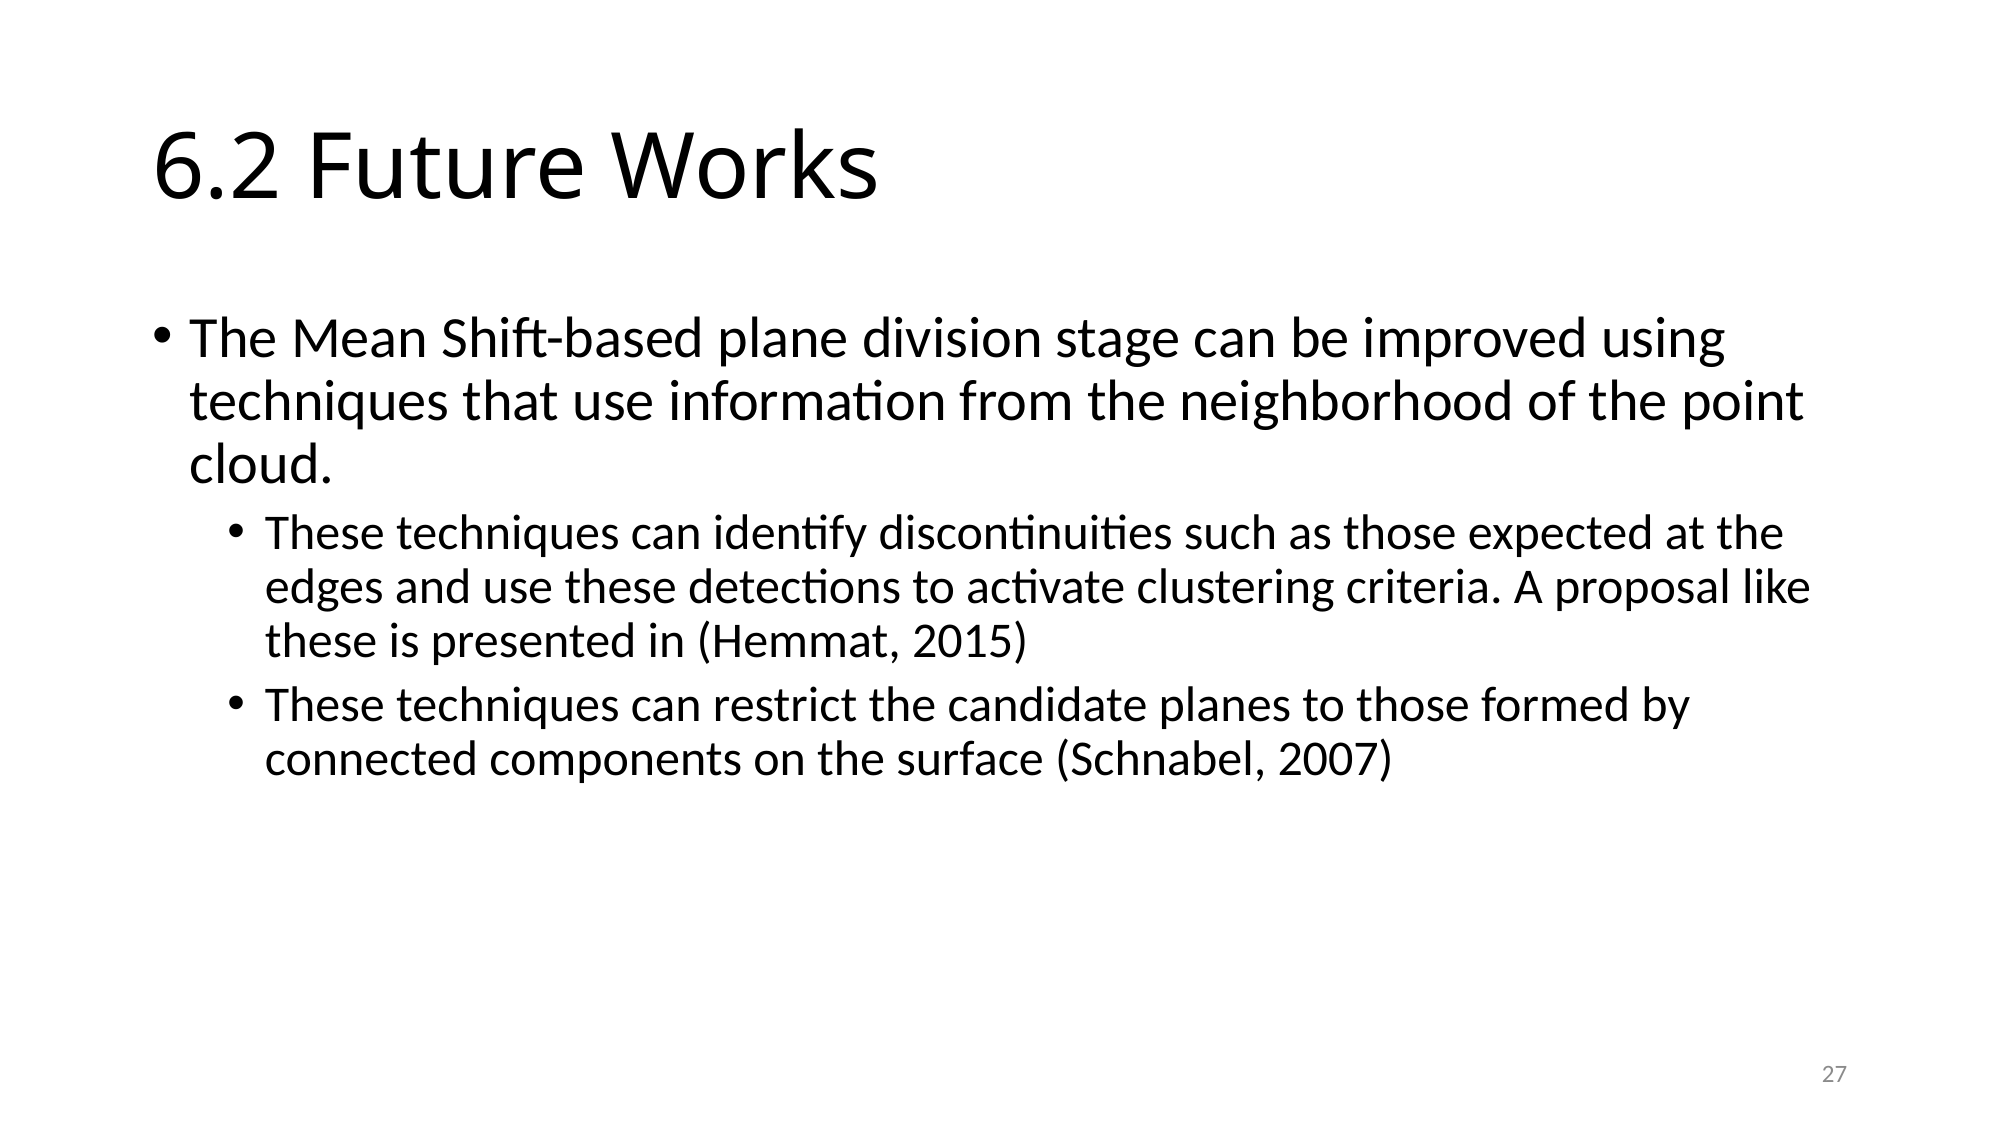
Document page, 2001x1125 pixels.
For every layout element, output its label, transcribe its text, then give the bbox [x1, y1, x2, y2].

title 6.2 Future Works [137, 59, 1863, 278]
list The Mean Shift-based plane division stage can be improved using techniques that use information from the neighborhood of the point cloud. These techniques can identify discontinuities such as those expected at the edges and use these detections to activate clustering criteria. A proposal like these is presented in (Hemmat, 2015) These techniques can restrict the candidate planes to those formed by connected components on the surface (Schnabel, 2007) [137, 299, 1863, 1014]
slide_number 27 [1412, 1042, 1863, 1103]
